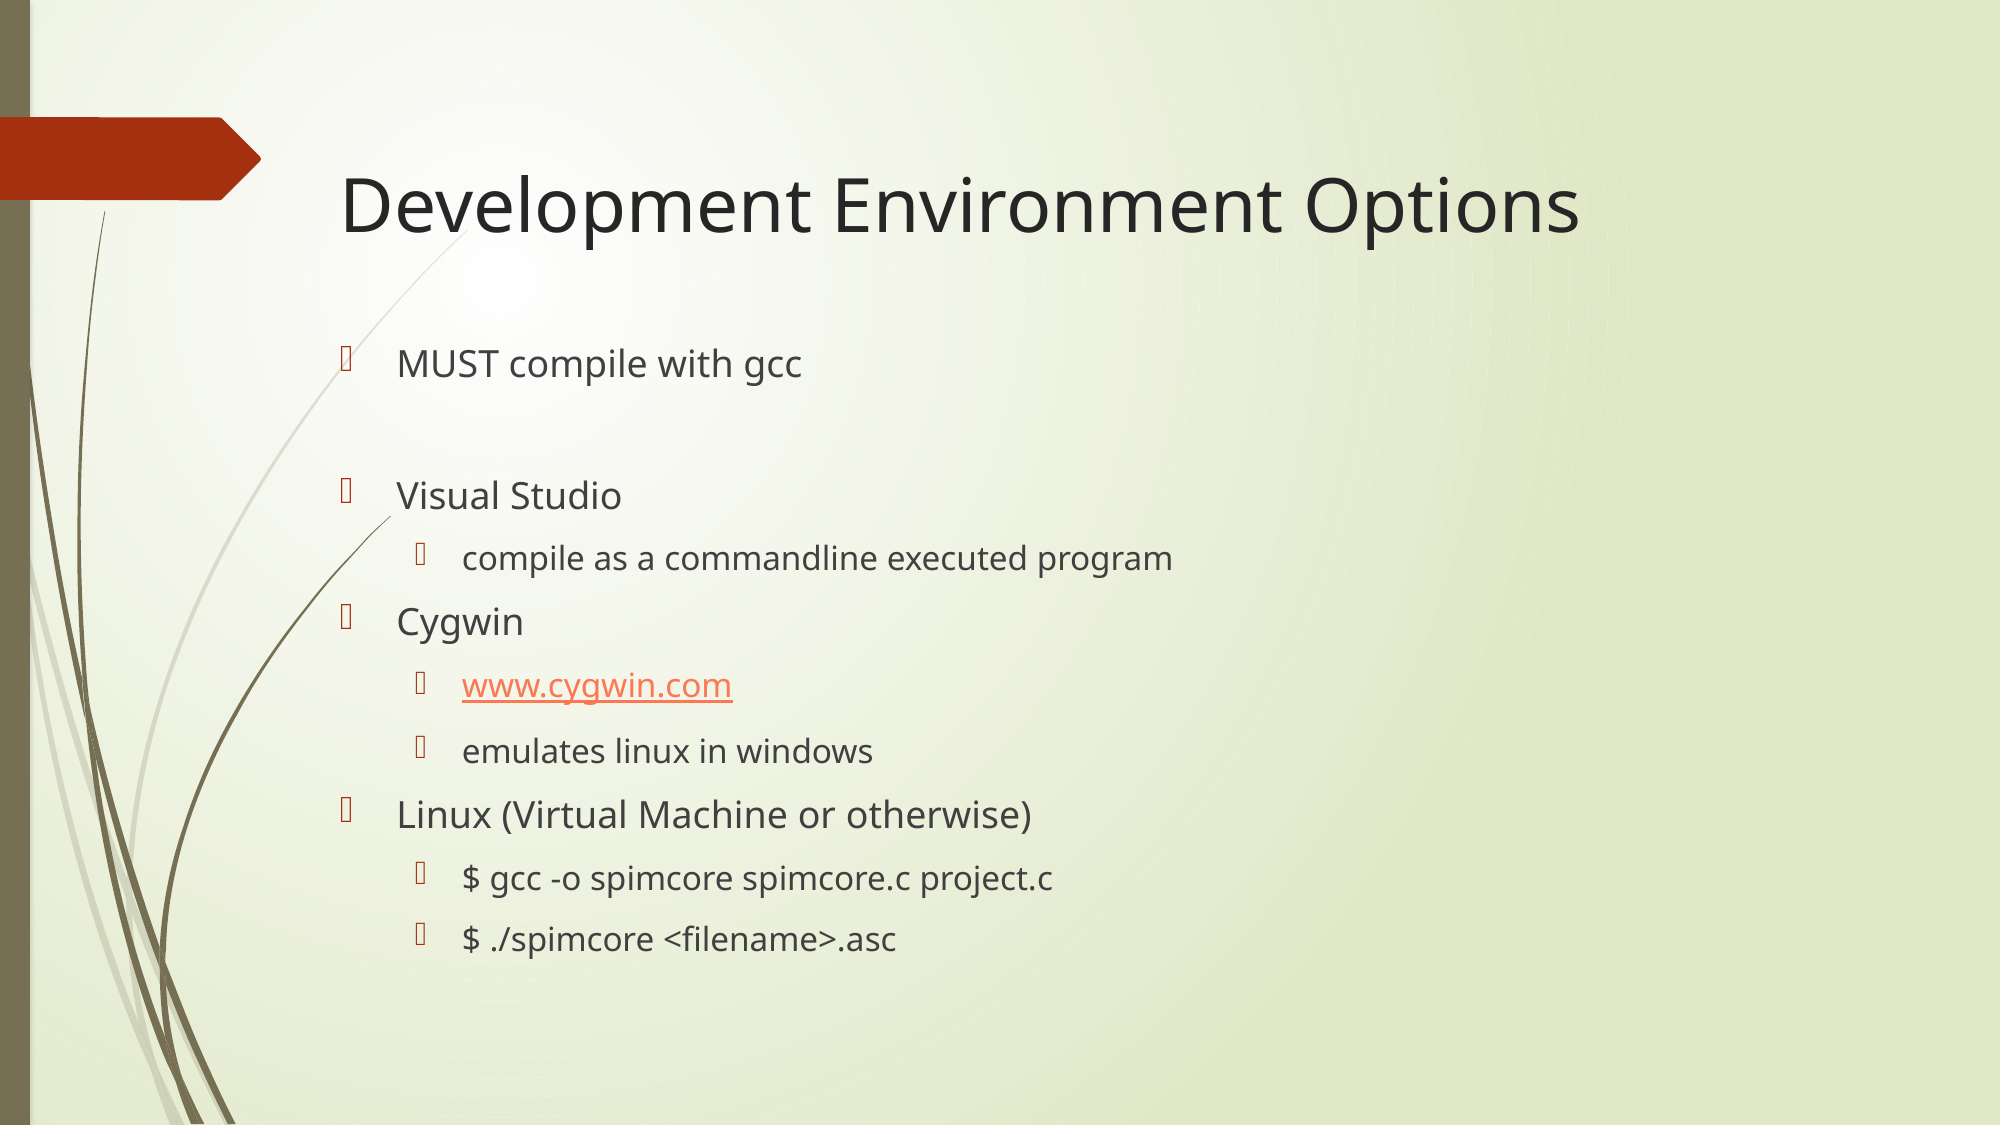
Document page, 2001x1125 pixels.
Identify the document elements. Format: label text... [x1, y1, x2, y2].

list MUST compile with gcc Visual Studio compile as a commandline executed program Cygwin www.cygwin.com emulates linux in windows Linux (Virtual Machine or otherwise) $ gcc -o spimcore spimcore.c project.c $ ./spimcore <filename>.asc [324, 332, 1675, 1050]
title Development Environment Options [324, 149, 1675, 288]
